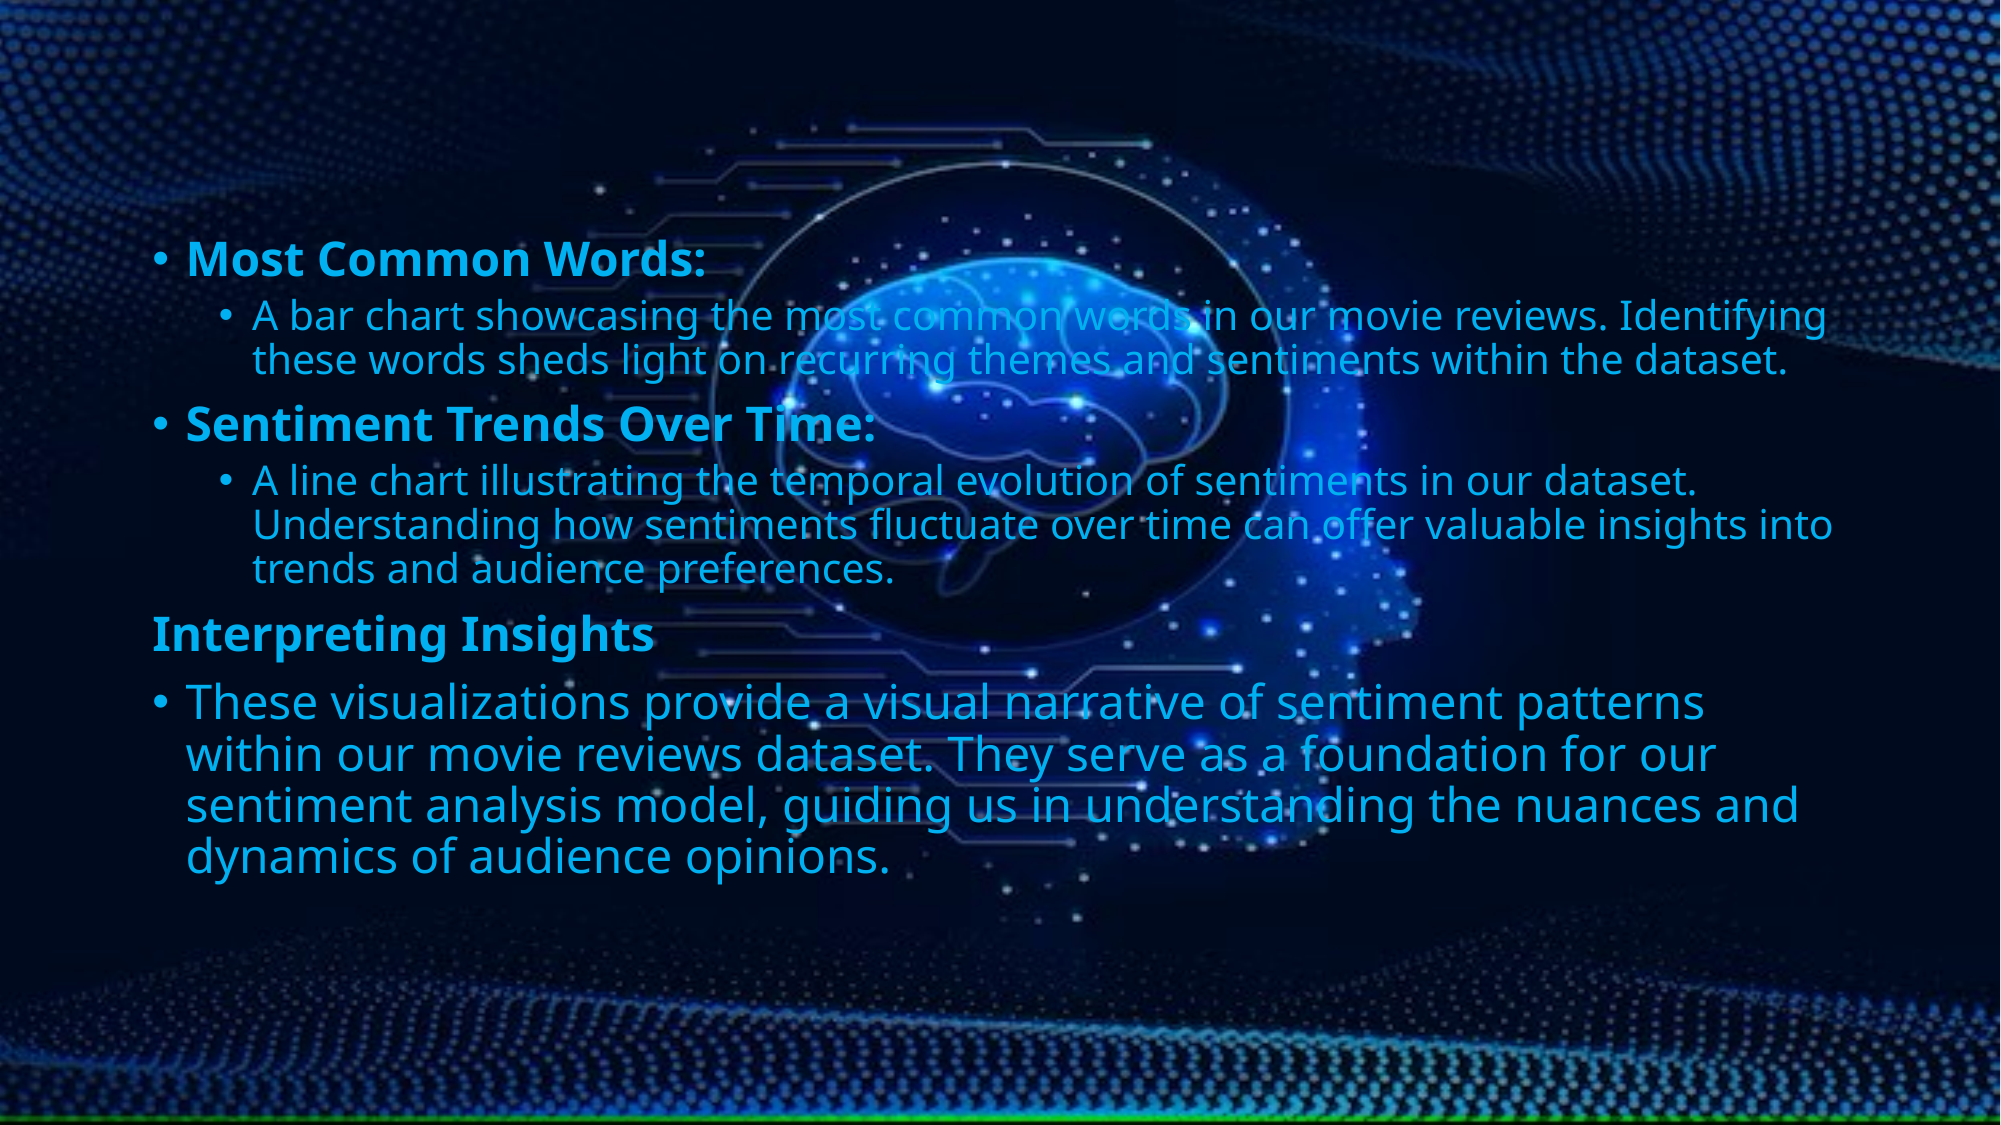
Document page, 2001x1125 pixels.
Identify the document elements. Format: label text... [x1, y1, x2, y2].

picture [0, 0, 2001, 1125]
list Most Common Words: A bar chart showcasing the most common words in our movie reviews. Identifying these words sheds light on recurring themes and sentiments within the dataset. Sentiment Trends Over Time: A line chart illustrating the temporal evolution of sentiments in our dataset. Understanding how sentiments fluctuate over time can offer valuable insights into trends and audience preferences. Interpreting Insights These visualizations provide a visual narrative of sentiment patterns within our movie reviews dataset. They serve as a foundation for our sentiment analysis model, guiding us in understanding the nuances and dynamics of audience opinions. [137, 227, 1863, 942]
